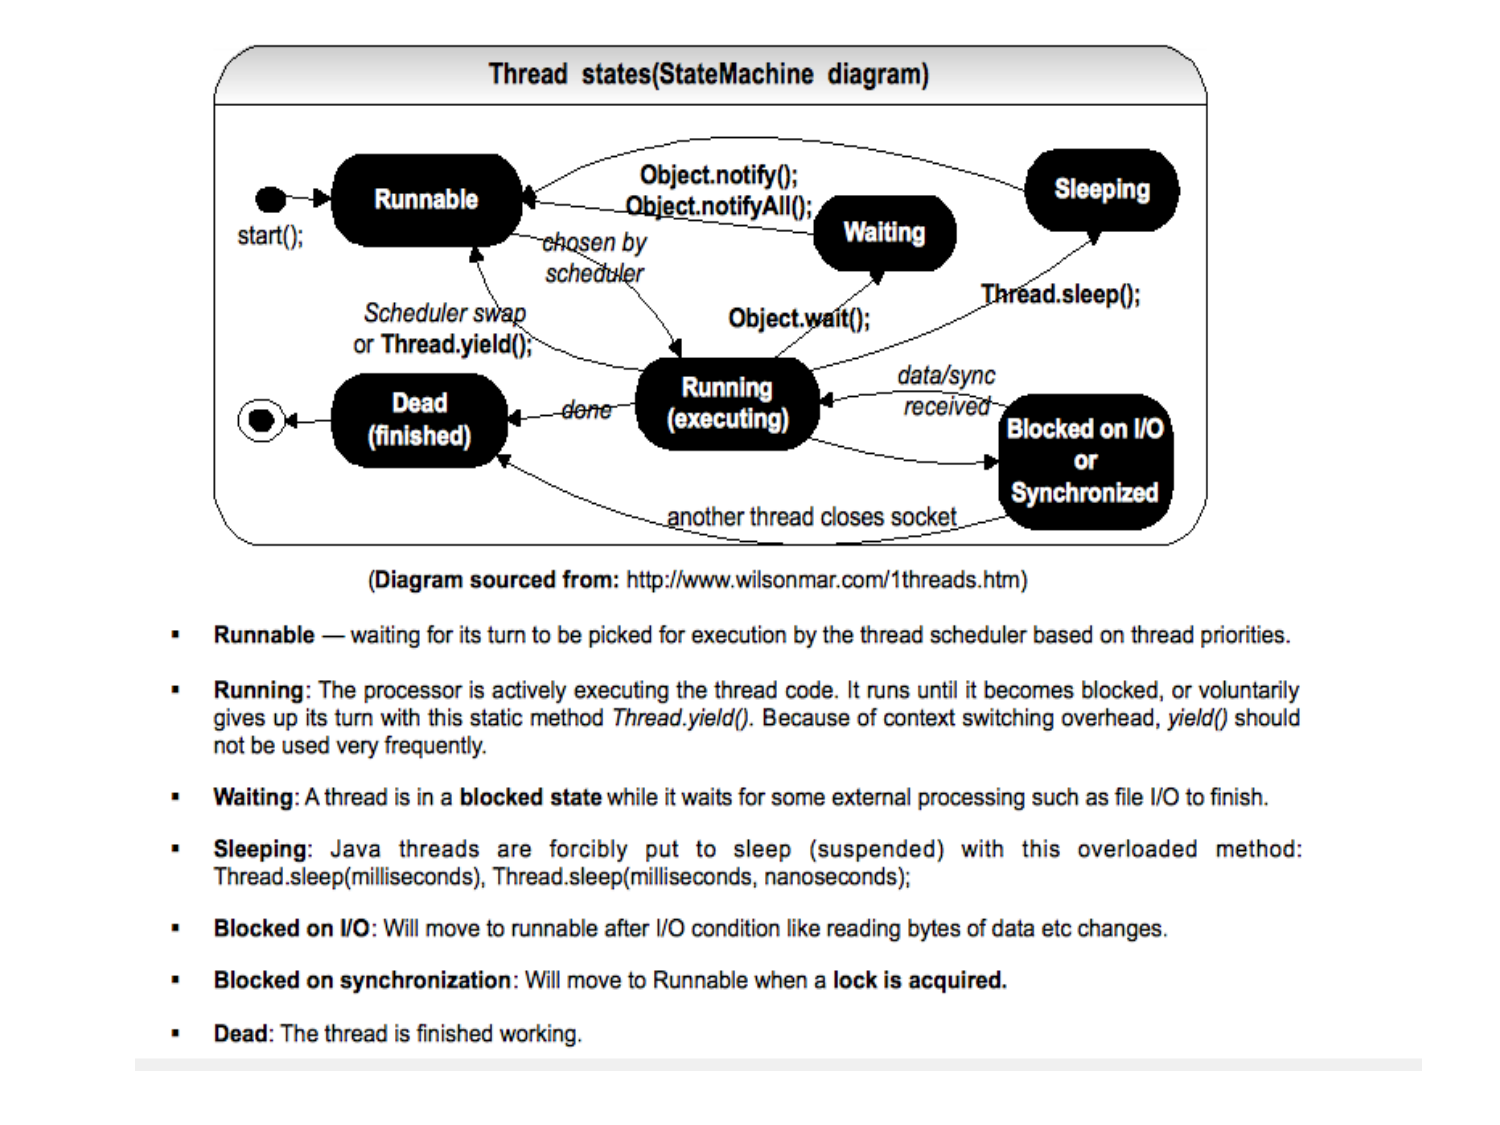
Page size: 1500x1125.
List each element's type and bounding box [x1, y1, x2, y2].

picture [135, 30, 1422, 1071]
